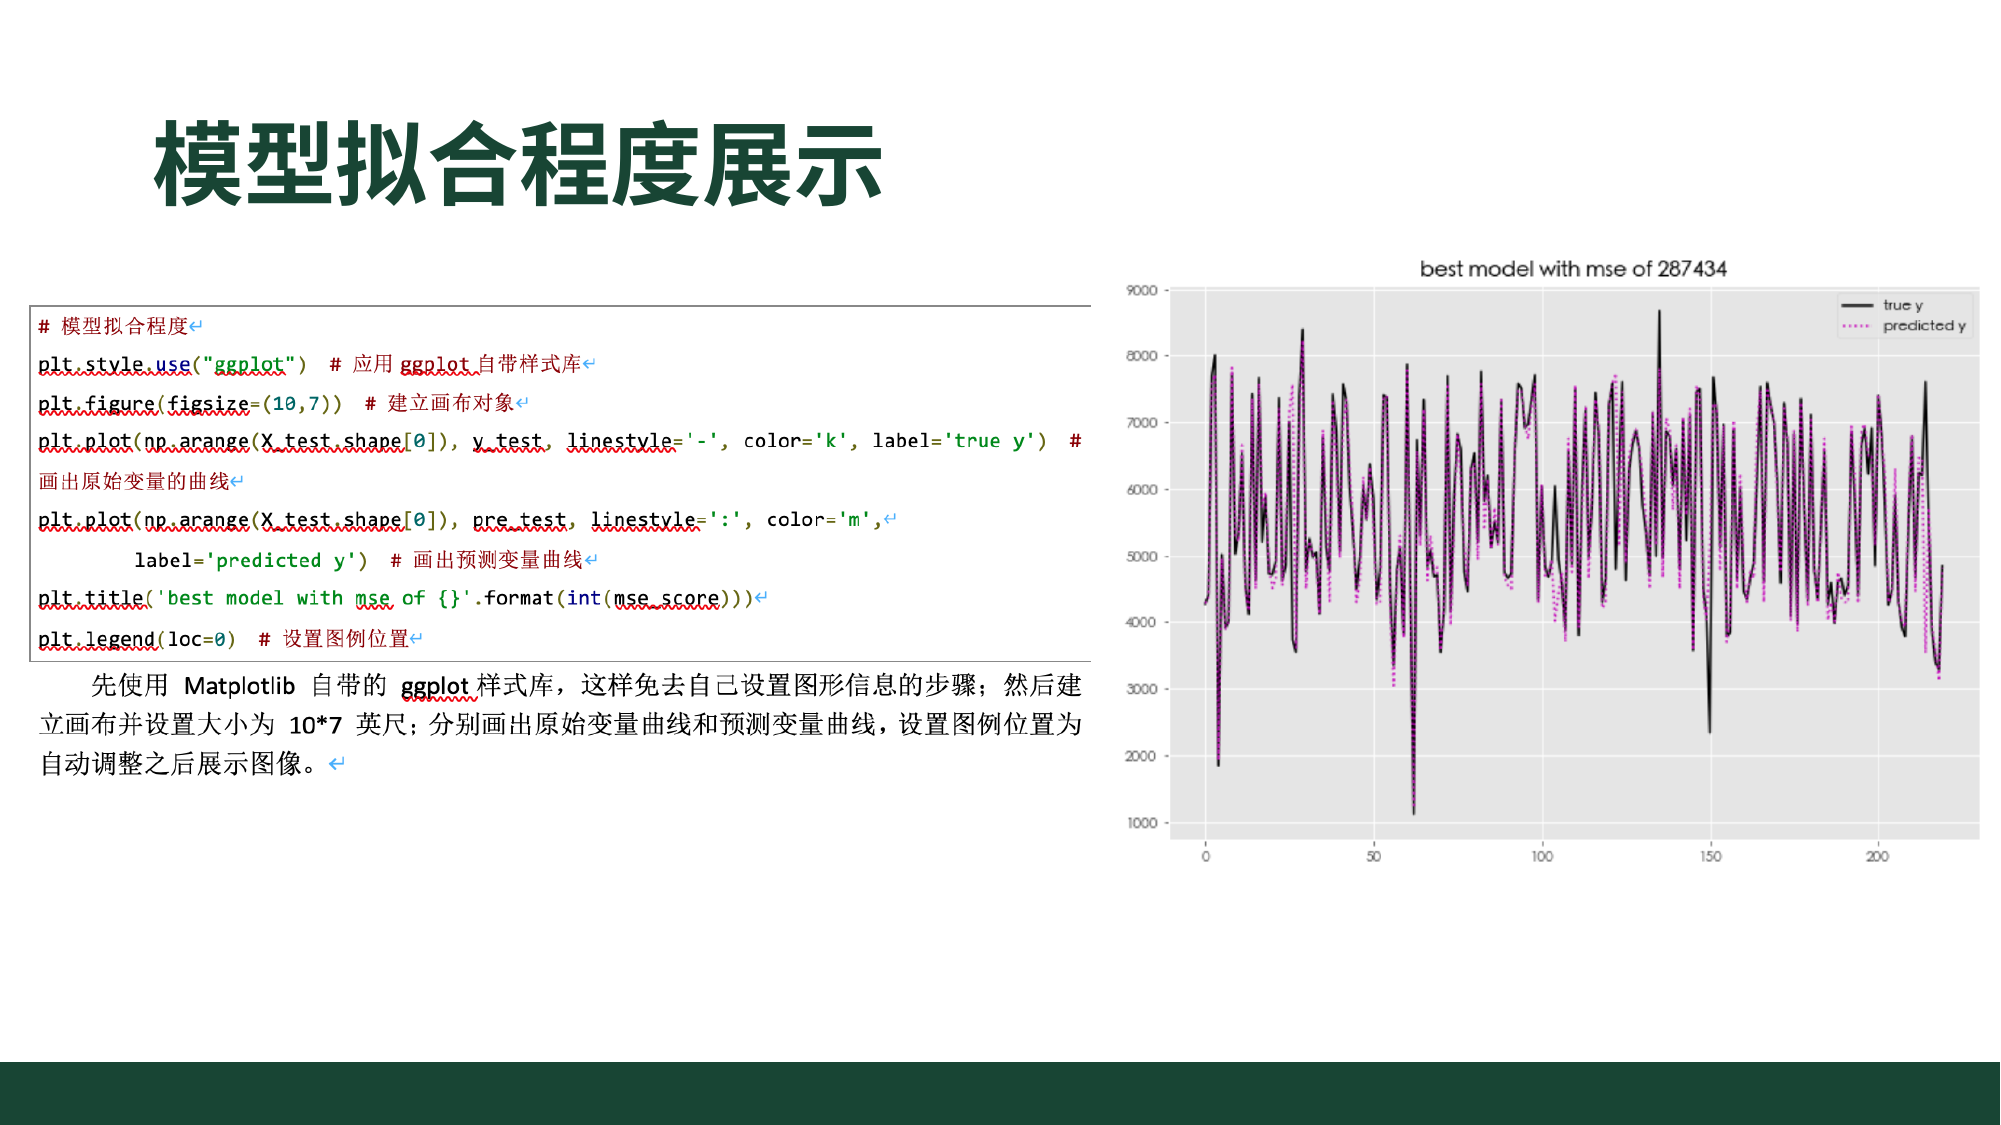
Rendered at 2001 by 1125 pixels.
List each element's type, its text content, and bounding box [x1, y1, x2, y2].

title 模型拟合程度展示 [137, 59, 1863, 278]
picture [8, 245, 2000, 880]
